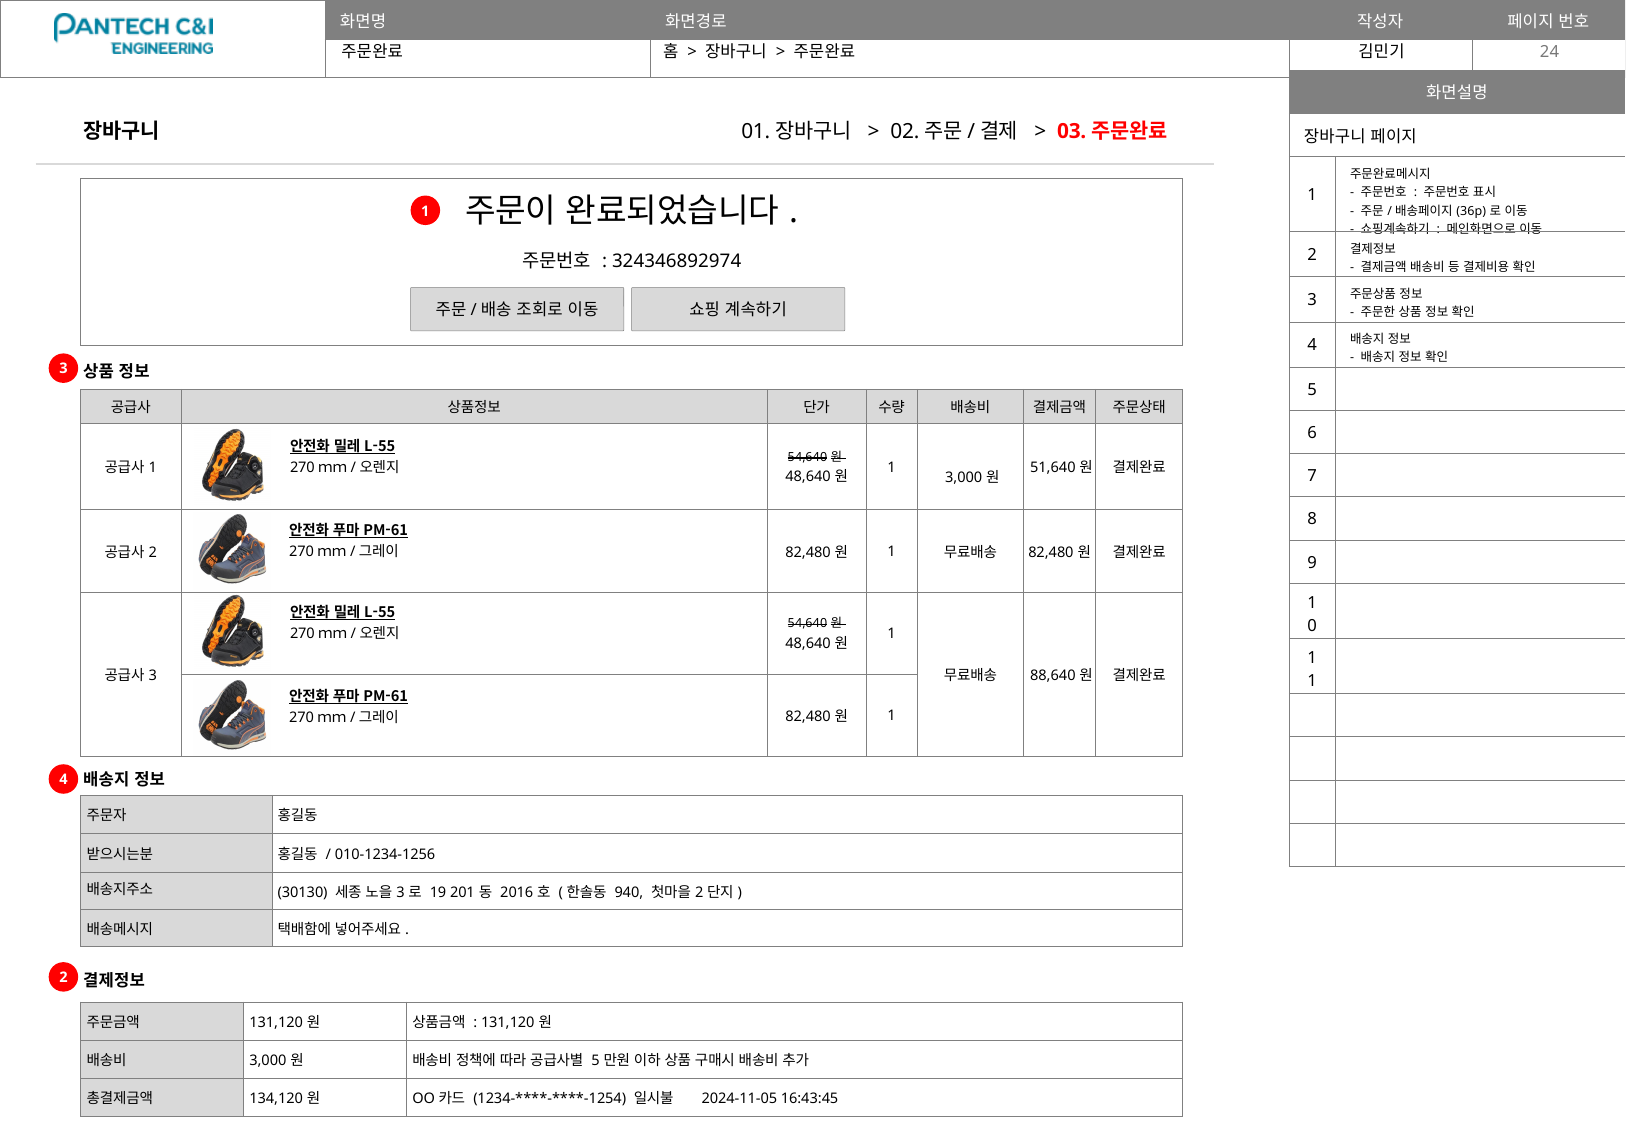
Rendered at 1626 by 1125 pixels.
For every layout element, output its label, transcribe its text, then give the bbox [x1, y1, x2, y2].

table_cell 134,120원 [244, 1079, 406, 1116]
table_header 주문이 완료되었습니다. 주문번호 : 324346892974 [81, 179, 1182, 345]
text_box 주문완료 [326, 33, 648, 68]
table_cell 54,640원 48,640원 [768, 593, 866, 674]
table_cell [182, 675, 767, 756]
table_cell OO카드 (1234-****-****-1254) 일시불 2024-11-05 16:43:45 [407, 1079, 1182, 1116]
table_cell 배송비 정책에 따라 공급사별 5만원 이하 상품 구매시 배송비 추가 [407, 1041, 1182, 1078]
table_cell 2 [1290, 232, 1335, 276]
table_cell 6 [1290, 411, 1335, 453]
table_cell 공급사3 [81, 593, 181, 756]
text_box 주문/배송 조회로 이동 [410, 287, 624, 331]
table_cell [1336, 368, 1625, 410]
table_cell [1336, 541, 1625, 583]
text_box 홈 > 장바구니 > 주문완료 [648, 33, 971, 68]
text_box 안전화 밀레 L-55 270ｍｍ/오렌지 [289, 594, 465, 650]
table_header 131,120원 [244, 1003, 406, 1040]
table_header 상품정보 [182, 390, 767, 423]
table_cell 1 [867, 593, 917, 674]
table_cell 장바구니 페이지 [1290, 114, 1625, 156]
table_header 홍길동 [273, 796, 1182, 833]
text_box 안전화 밀레 L-55 270ｍｍ/오렌지 [289, 428, 465, 484]
table_cell 택배함에 넣어주세요. [273, 910, 1182, 946]
table_cell 10 [1290, 584, 1335, 638]
table_cell 1 [867, 675, 917, 756]
text_box 1 [410, 195, 441, 226]
table_cell 5 [1290, 368, 1335, 410]
table_cell 82,480원 [768, 510, 866, 592]
table_cell 54,640원 48,640원 [768, 424, 866, 509]
text_box 상품 정보 [68, 349, 262, 394]
table_cell 결제완료 [1096, 593, 1182, 756]
table_cell 82,480원 [768, 675, 866, 756]
table_header 주문금액 [81, 1003, 243, 1040]
table_cell 공급사1 [81, 424, 181, 509]
table_header 단가 [768, 390, 866, 423]
table_cell 주문완료메시지 - 주문번호 : 주문번호 표시 - 주문/배송페이지(36p)로 이동 - 쇼핑계속하기 : 메인화면으로 이동 [1336, 157, 1625, 231]
table_cell 4 [1290, 323, 1335, 367]
table_cell [1336, 737, 1625, 780]
table_cell [182, 424, 767, 509]
table_cell [1336, 497, 1625, 540]
table_cell [1290, 824, 1335, 866]
table_cell 결제정보 - 결제금액 배송비 등 결제비용 확인 [1336, 232, 1625, 276]
table_cell [1336, 639, 1625, 693]
text_box 쇼핑 계속하기 [631, 287, 845, 331]
table_cell 1 [867, 424, 917, 509]
table_header 결제금액 [1024, 390, 1095, 423]
table_cell 88,640원 [1024, 593, 1095, 756]
table_cell 받으시는분 [81, 834, 272, 872]
picture [54, 13, 213, 54]
table_cell 총결제금액 [81, 1079, 243, 1116]
table_cell 1 [1290, 157, 1335, 231]
slide_number 24 [1474, 33, 1625, 70]
table_cell 무료배송 [918, 510, 1023, 592]
table_cell 51,640원 [1024, 424, 1095, 509]
text_box 01.장바구니 > 02.주문/결제 > 03.주문완료 [700, 108, 1183, 153]
table_cell [1336, 584, 1625, 638]
table_header 공급사 [81, 390, 181, 423]
table_cell 배송지 정보 - 배송지 정보 확인 [1336, 323, 1625, 367]
table_header 화면설명 [1290, 71, 1625, 113]
table_cell 결제완료 [1096, 510, 1182, 592]
table_cell 1 [867, 510, 917, 592]
table_cell [1336, 454, 1625, 496]
table_cell [1290, 781, 1335, 823]
table_cell [1290, 737, 1335, 780]
text_box 장바구니 [68, 108, 262, 153]
table_cell 3,000원 [244, 1041, 406, 1078]
table_cell 배송메시지 [81, 910, 272, 946]
table_cell [1336, 824, 1625, 866]
table_header 주문자 [81, 796, 272, 833]
table_cell 주문상품 정보 - 주문한 상품 정보 확인 [1336, 277, 1625, 322]
table_header 수량 [867, 390, 917, 423]
table_cell [182, 510, 767, 592]
table_cell 7 [1290, 454, 1335, 496]
text_box 4 [48, 764, 79, 794]
table_cell [182, 593, 767, 674]
picture [193, 428, 272, 506]
table_cell 82,480원 [1024, 510, 1095, 592]
table_cell 홍길동 / 010-1234-1256 [273, 834, 1182, 872]
text_box 결제정보 [68, 957, 262, 1002]
table_cell 무료배송 [918, 593, 1023, 756]
table_cell [1336, 694, 1625, 736]
table_cell 배송지주소 [81, 873, 272, 909]
table_cell 3,000원 [918, 424, 1023, 509]
table_header 상품금액 : 131,120원 [407, 1003, 1182, 1040]
table_cell 8 [1290, 497, 1335, 540]
table_cell (30130) 세종 노을3로 19 201동 2016호 (한솔동 940, 첫마을2단지) [273, 873, 1182, 909]
table_cell 9 [1290, 541, 1335, 583]
table_cell [1336, 411, 1625, 453]
text_box 3 [48, 353, 79, 383]
table_cell 공급사2 [81, 510, 181, 592]
table_cell 11 [1290, 639, 1335, 693]
text_box 배송지 정보 [68, 756, 262, 802]
table_cell 3 [1290, 277, 1335, 322]
text_box 안전화 푸마 PM-61 270ｍｍ/그레이 [289, 512, 464, 568]
table_cell [1290, 694, 1335, 736]
picture [193, 594, 272, 673]
table_cell 배송비 [81, 1041, 243, 1078]
picture [192, 678, 271, 757]
text_box 2 [48, 962, 79, 992]
text_box 안전화 푸마 PM-61 270ｍｍ/그레이 [289, 679, 464, 734]
table_cell [1336, 781, 1625, 823]
table_header 주문상태 [1096, 390, 1182, 423]
picture [192, 512, 271, 591]
table_header 배송비 [918, 390, 1023, 423]
table_cell 결제완료 [1096, 424, 1182, 509]
